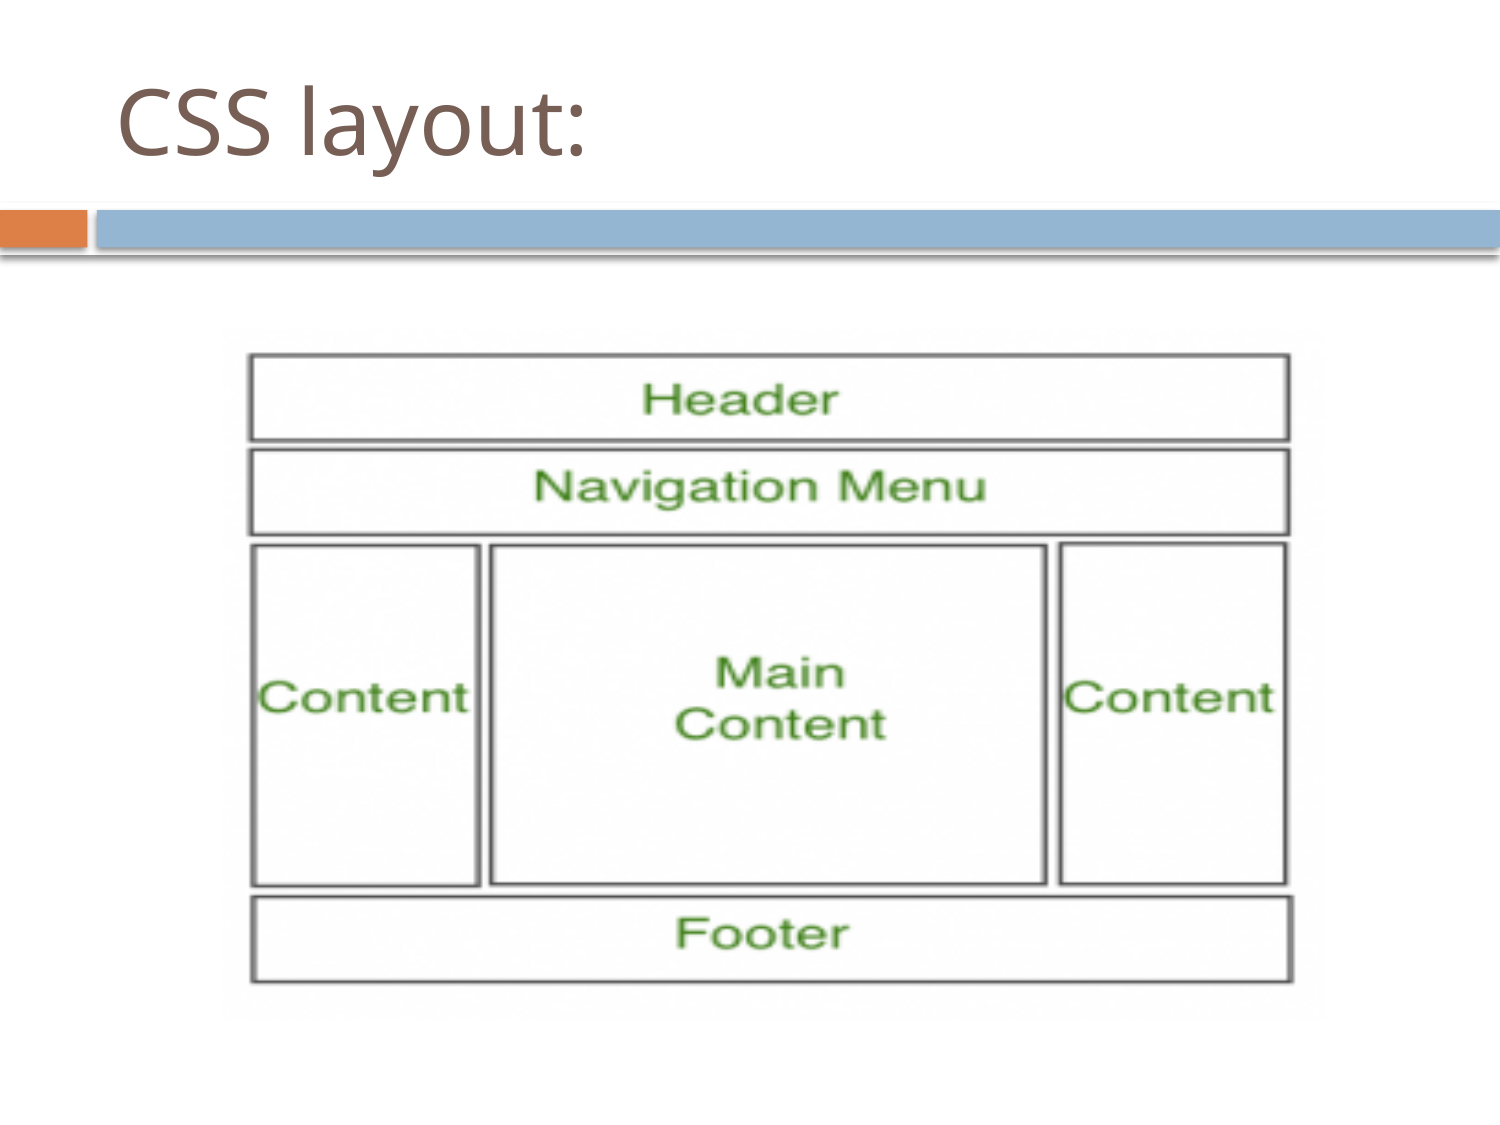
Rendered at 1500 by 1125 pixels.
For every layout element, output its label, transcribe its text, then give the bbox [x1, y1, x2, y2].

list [222, 327, 1325, 1020]
title CSS layout: [100, 37, 1438, 200]
